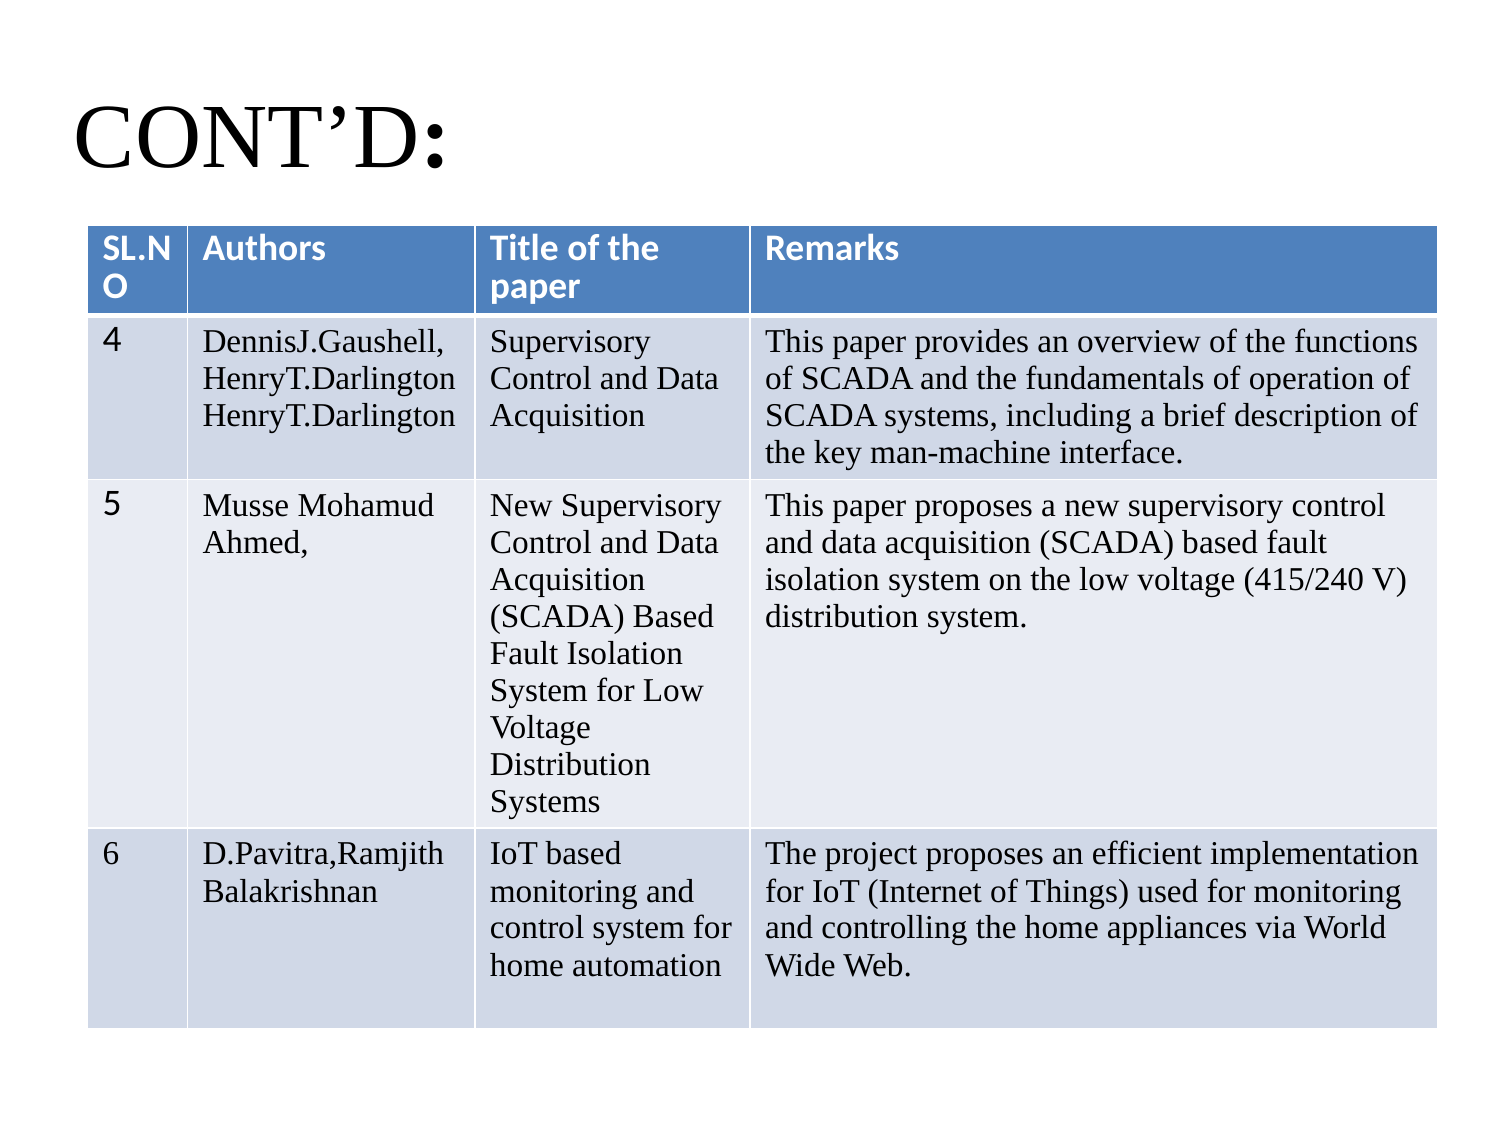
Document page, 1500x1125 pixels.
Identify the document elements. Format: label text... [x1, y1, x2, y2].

table_header Remarks [751, 226, 1437, 313]
table_cell Musse Mohamud Ahmed, [188, 480, 474, 827]
table_header SL.NO [88, 226, 187, 313]
table_cell DennisJ.Gaushell,HenryT.DarlingtonHenryT.Darlington [188, 318, 474, 479]
table_cell 4 [88, 318, 187, 479]
table_cell 5 [88, 480, 187, 827]
table_cell This paper proposes a new supervisory control and data acquisition (SCADA) based fault isolation system on the low voltage (415/240 V) distribution system. [751, 480, 1437, 827]
table_cell D.Pavitra,Ramjith Balakrishnan [188, 829, 474, 1028]
table_cell IoT based monitoring and control system for home automation [476, 829, 749, 1028]
table_cell 6 [88, 829, 187, 1028]
table_cell Supervisory Control and Data Acquisition [476, 318, 749, 479]
table_cell The project proposes an efficient implementation for IoT (Internet of Things) used for monitoring and controlling the home appliances via World Wide Web. [751, 829, 1437, 1028]
table_header Title of the paper [476, 226, 749, 313]
title CONT’D: [0, 37, 600, 225]
table_cell New Supervisory Control and Data Acquisition (SCADA) Based Fault Isolation System for Low Voltage Distribution Systems [476, 480, 749, 827]
table_header Authors [188, 226, 474, 313]
table_cell This paper provides an overview of the functions of SCADA and the fundamentals of operation of SCADA systems, including a brief description of the key man-machine interface. [751, 318, 1437, 479]
